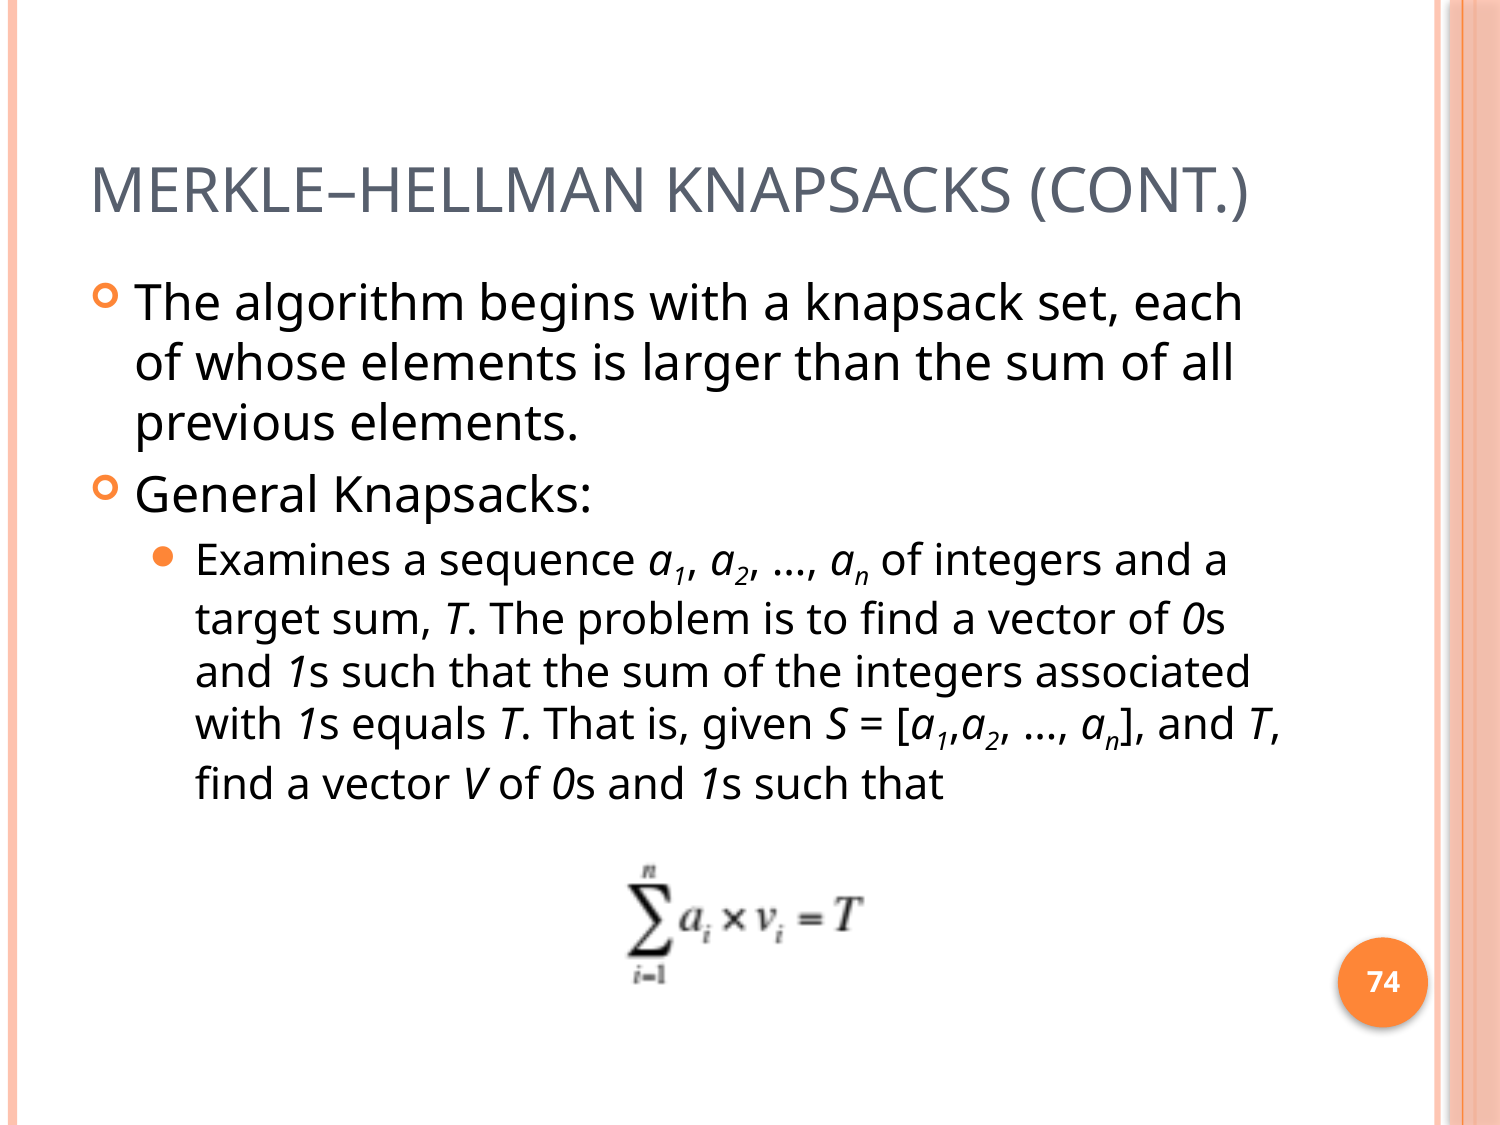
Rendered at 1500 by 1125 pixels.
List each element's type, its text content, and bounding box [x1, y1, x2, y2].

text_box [619, 845, 869, 989]
list The algorithm begins with a knapsack set, each of whose elements is larger than the sum of all previous elements. General Knapsacks: Examines a sequence a1, a2, …, an of integers and a target sum, T. The problem is to find a vector of 0s and 1s such that the sum of the integers associated with 1s equals T. That is, given S = [a1,a2, …, an], and T, find a vector V of 0s and 1s such that [75, 262, 1300, 1062]
title Merkle–Hellman Knapsacks (cont.) [75, 45, 1300, 233]
slide_number 74 [1333, 940, 1434, 1027]
